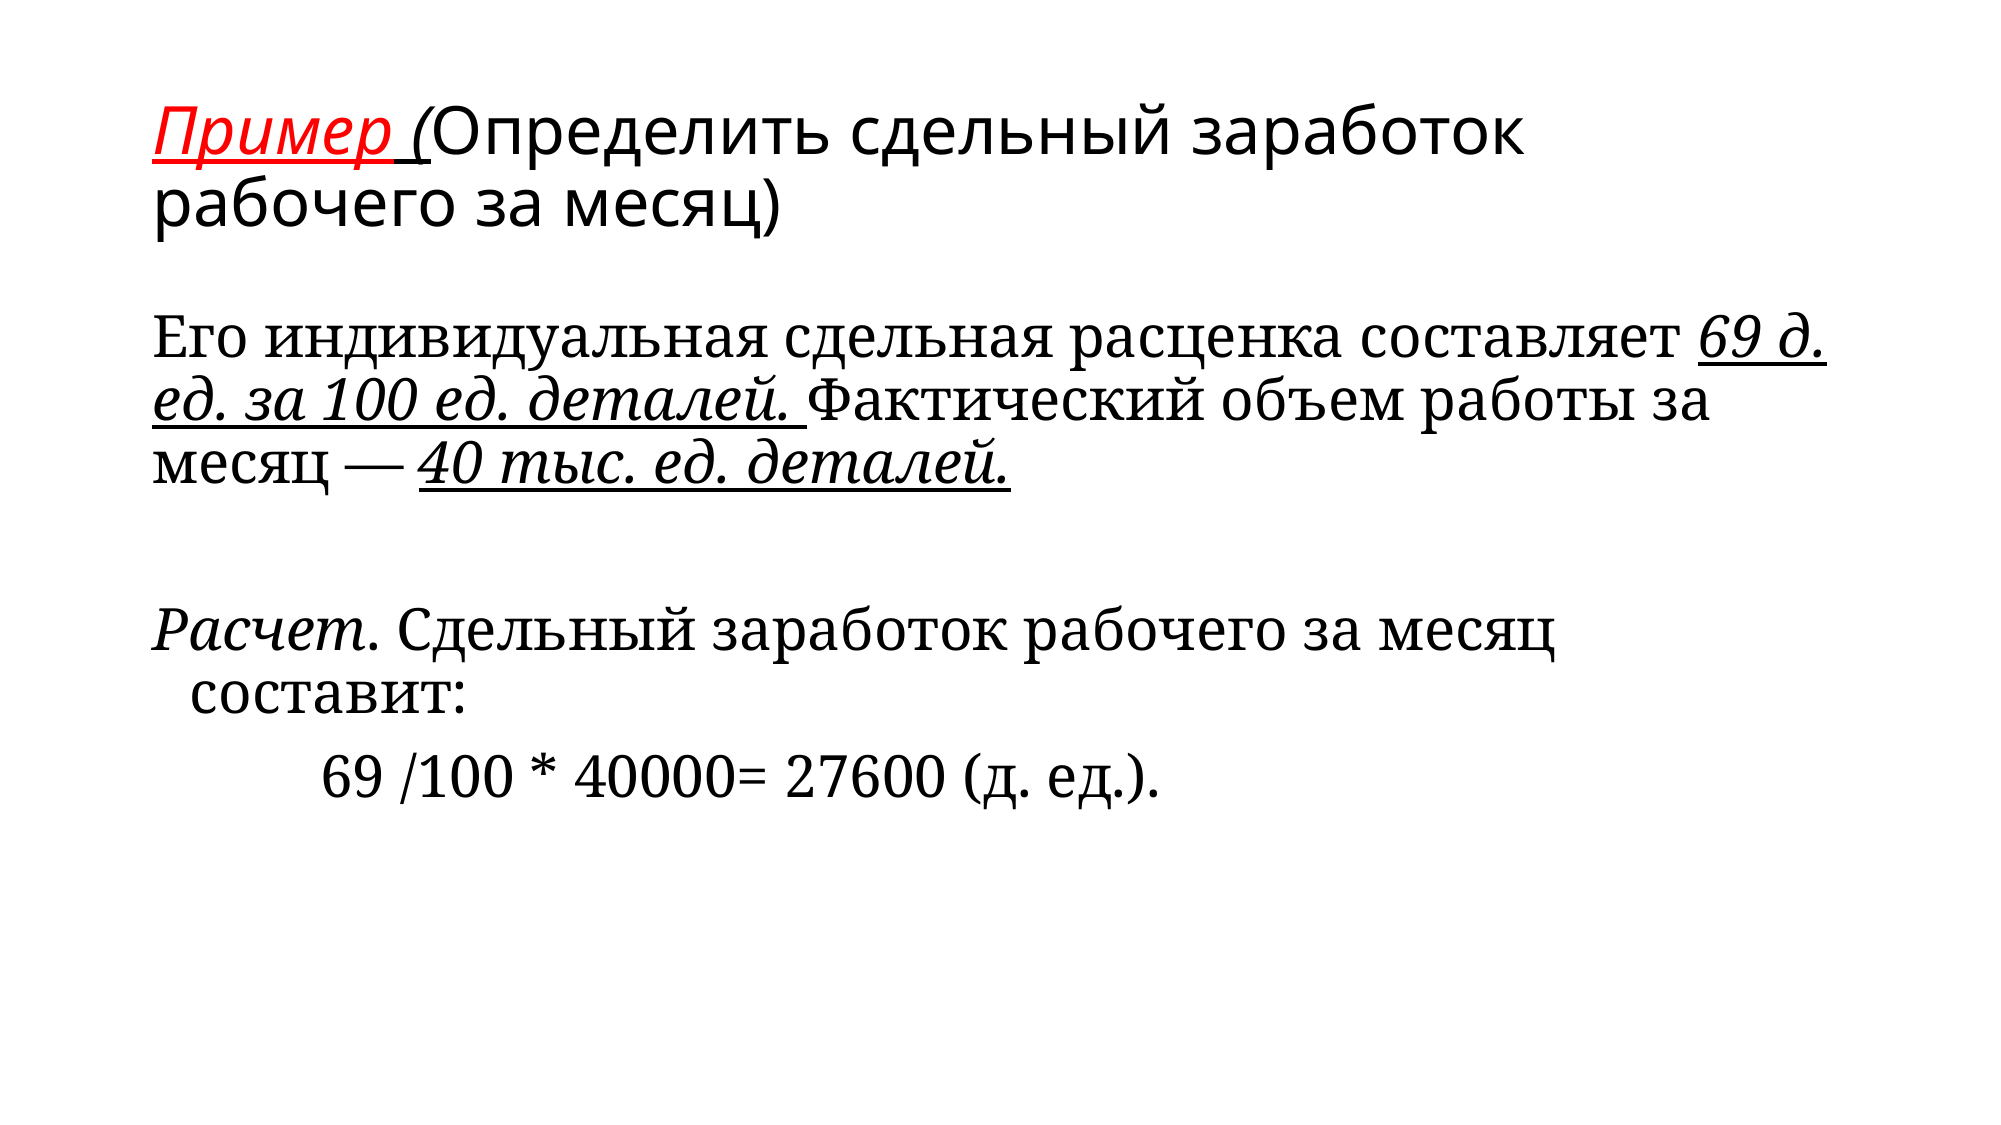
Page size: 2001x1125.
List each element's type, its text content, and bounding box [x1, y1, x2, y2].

list Его индивидуальная сдельная расценка составляет 69 д. ед. за 100 ед. деталей. Фактический объем работы за месяц — 40 тыс. ед. деталей. Расчет. Сдельный заработок рабочего за месяц составит: 69 /100 * 40000= 27600 (д. ед.). [137, 299, 1863, 1014]
title Пример (Определить сдельный заработок рабочего за месяц) [137, 59, 1863, 278]
